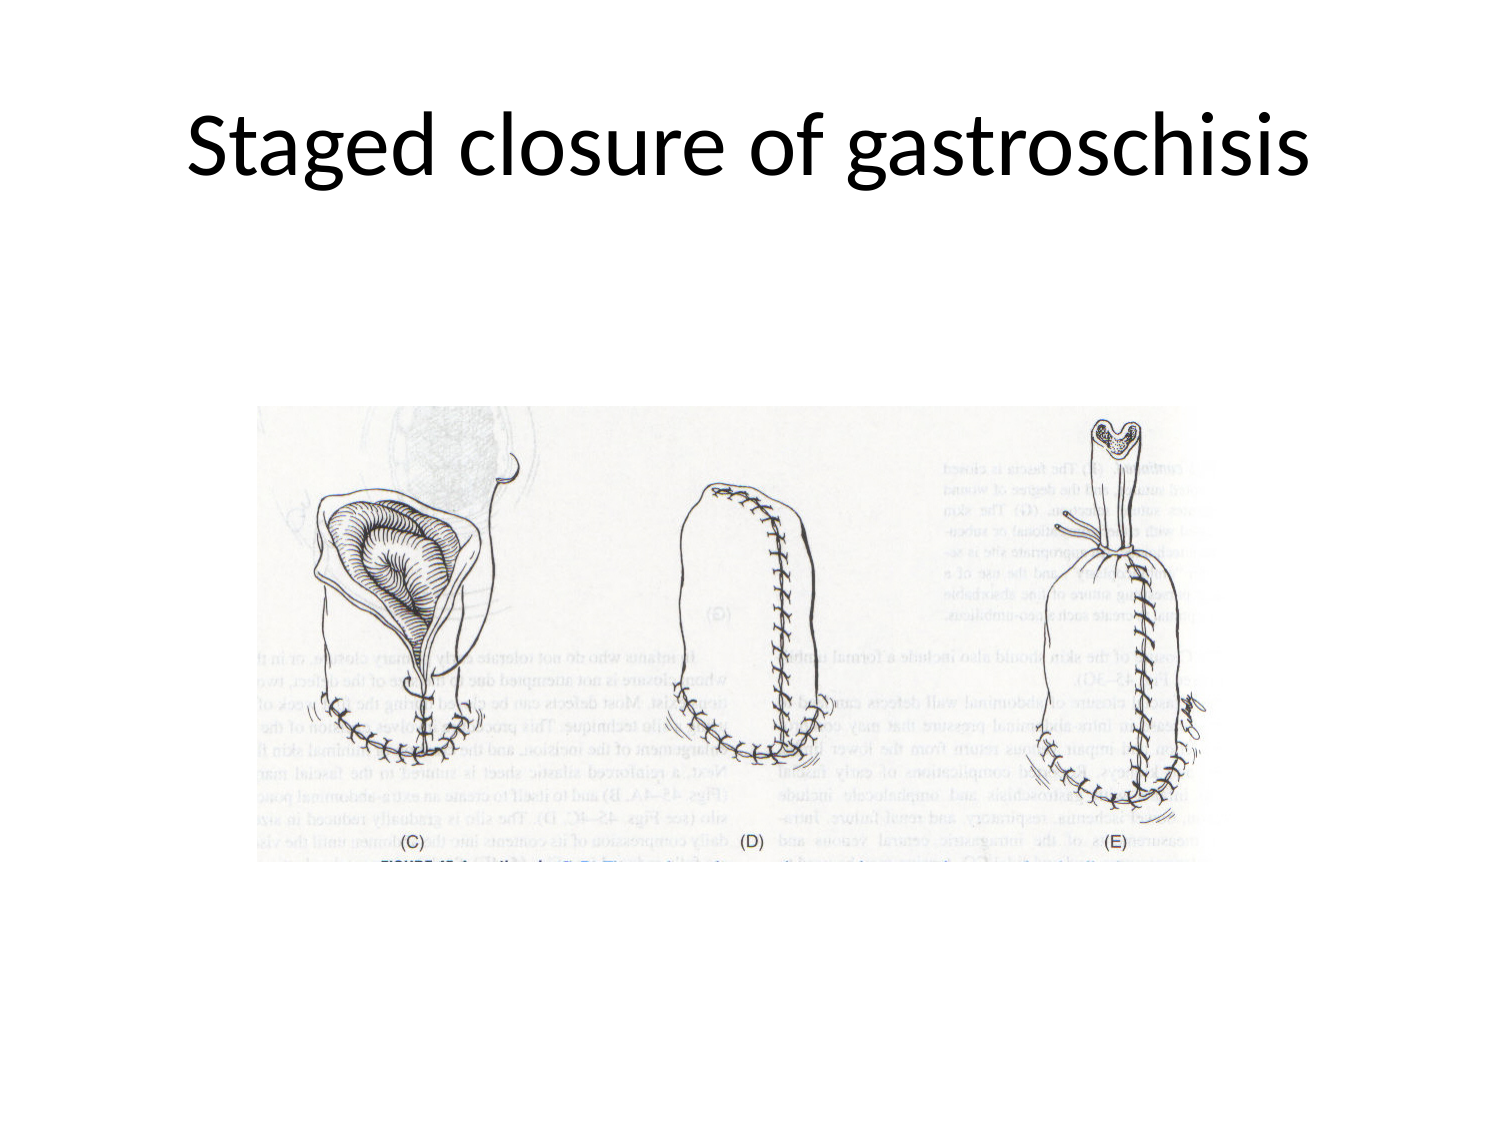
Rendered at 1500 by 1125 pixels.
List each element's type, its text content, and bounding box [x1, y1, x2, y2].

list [256, 405, 1244, 862]
title Staged closure of gastroschisis [75, 45, 1425, 233]
